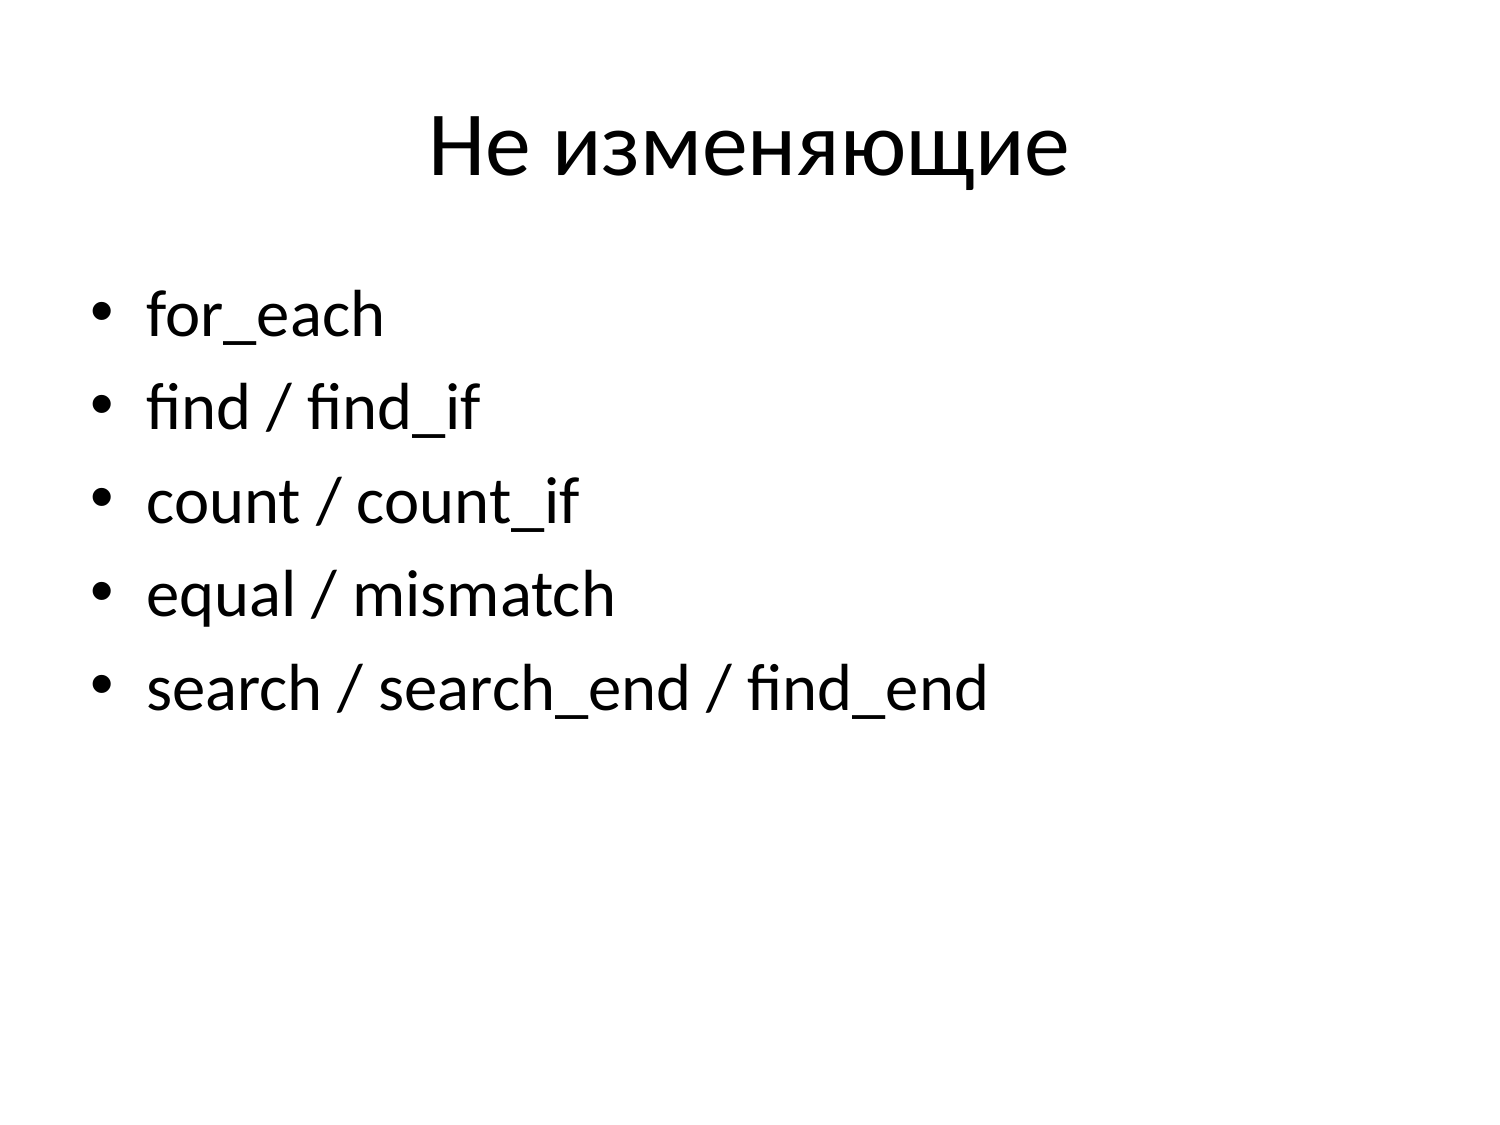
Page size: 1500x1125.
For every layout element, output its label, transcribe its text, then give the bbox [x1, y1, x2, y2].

title Не изменяющие [75, 45, 1425, 233]
list for_each find / find_if count / count_if equal / mismatch search / search_end / find_end [75, 262, 1425, 1005]
